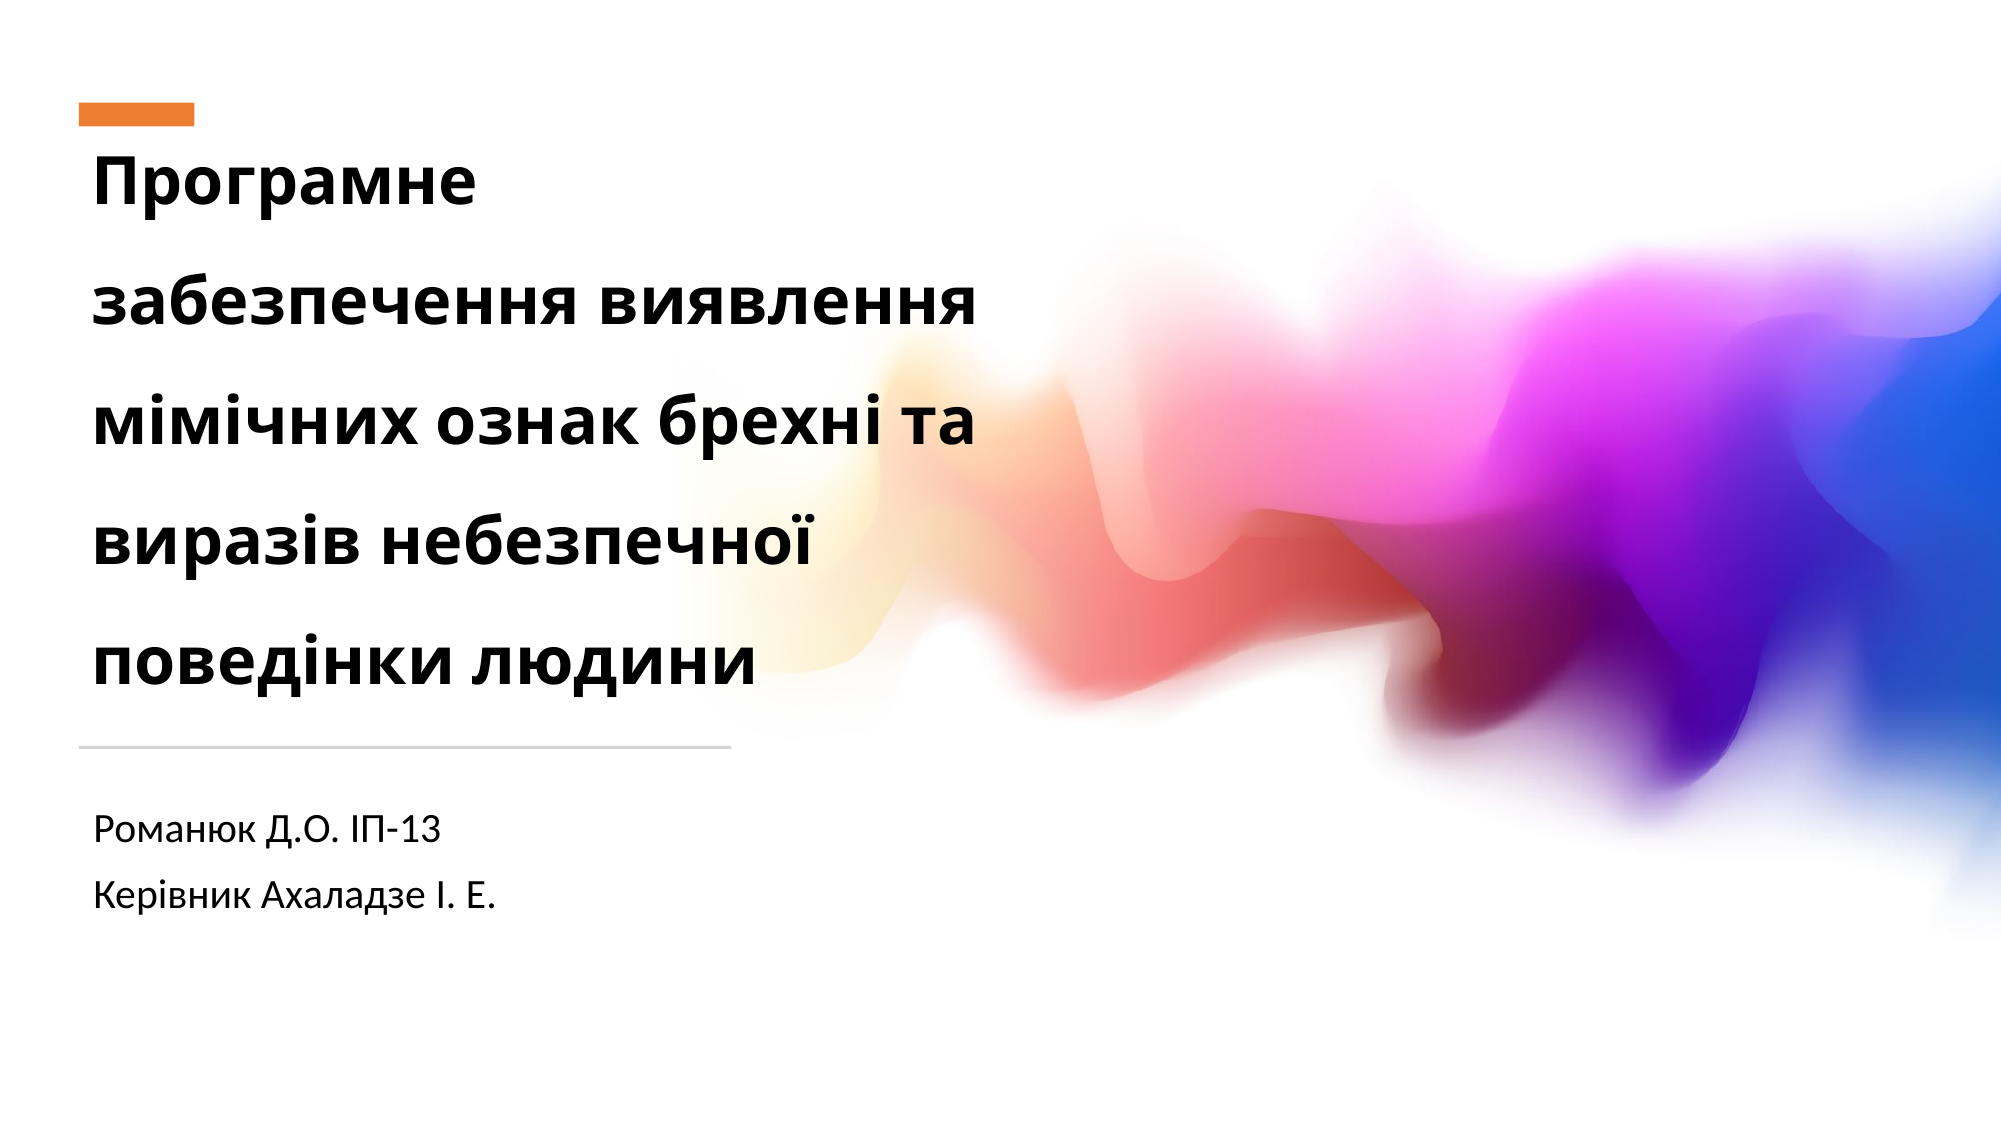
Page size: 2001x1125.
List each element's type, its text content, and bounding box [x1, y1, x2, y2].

title Програмне забезпечення виявлення мімічних ознак брехні та виразів небезпечної поведінки людини [0, 179, 585, 706]
text_box [78, 745, 585, 750]
text_box [78, 102, 195, 128]
text_box [0, 0, 585, 179]
subtitle Романюк Д.О. ІП-13 Керівник Ахаладзе І. Е. [78, 799, 585, 998]
text_box [0, 706, 585, 1125]
picture [585, 0, 2001, 1125]
